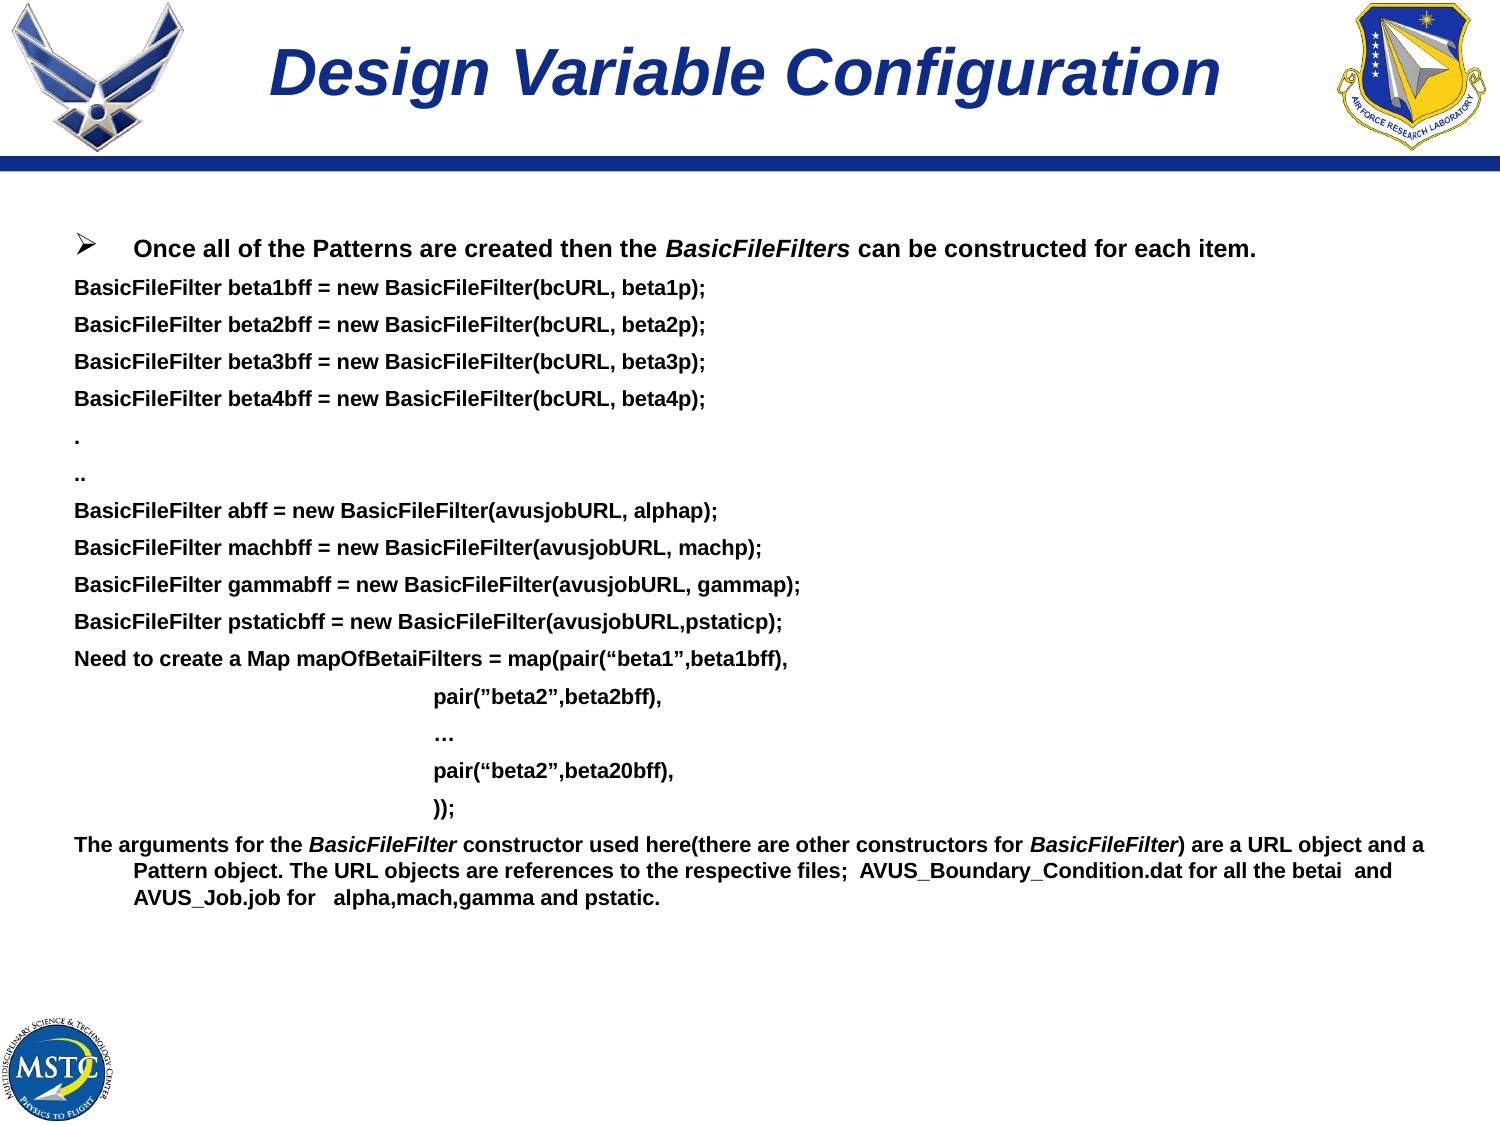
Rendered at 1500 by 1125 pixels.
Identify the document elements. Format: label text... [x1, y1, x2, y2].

picture [0, 1016, 113, 1121]
picture [1337, 3, 1486, 151]
title Design Variable Configuration [162, 2, 1338, 149]
list Once all of the Patterns are created then the BasicFileFilters can be constructed for each item. BasicFileFilter beta1bff = new BasicFileFilter(bcURL, beta1p); BasicFileFilter beta2bff = new BasicFileFilter(bcURL, beta2p); BasicFileFilter beta3bff = new BasicFileFilter(bcURL, beta3p); BasicFileFilter beta4bff = new BasicFileFilter(bcURL, beta4p); . .. BasicFileFilter abff = new BasicFileFilter(avusjobURL, alphap); BasicFileFilter machbff = new BasicFileFilter(avusjobURL, machp); BasicFileFilter gammabff = new BasicFileFilter(avusjobURL, gammap); BasicFileFilter pstaticbff = new BasicFileFilter(avusjobURL,pstaticp); Need to create a Map mapOfBetaiFilters = map(pair(“beta1”,beta1bff), pair(”beta2”,beta2bff), … pair(“beta2”,beta20bff), )); The arguments for the BasicFileFilter constructor used here(there are other constructors for BasicFileFilter) are a URL object and a Pattern object. The URL objects are references to the respective files; AVUS_Boundary_Condition.dat for all the betai and AVUS_Job.job for alpha,mach,gamma and pstatic. [58, 224, 1457, 1085]
picture [2, 0, 198, 156]
